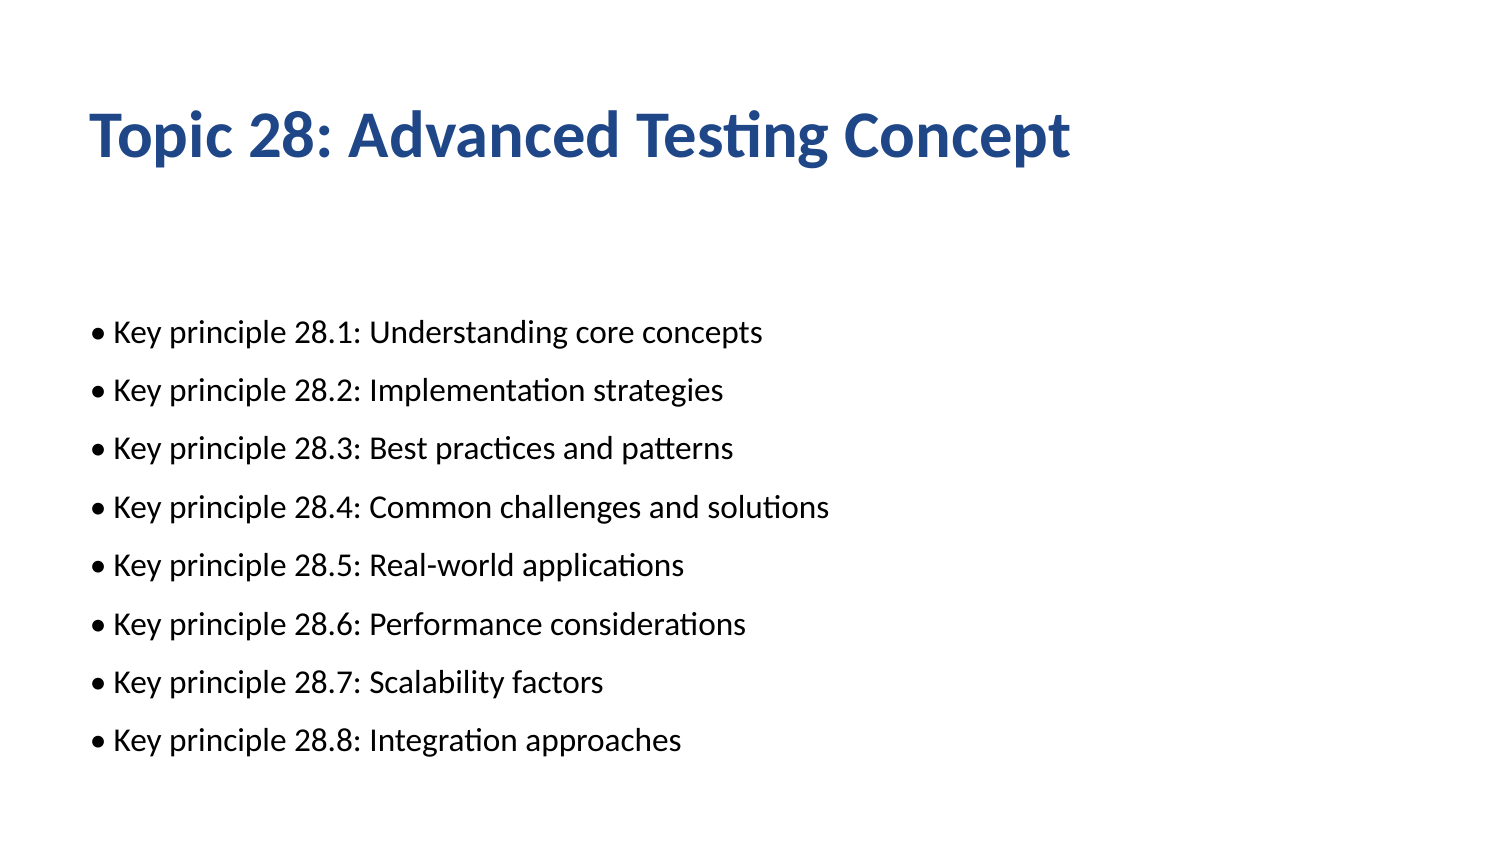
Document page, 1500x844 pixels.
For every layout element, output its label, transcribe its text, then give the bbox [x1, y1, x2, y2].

text_box • Key principle 28.1: Understanding core concepts • Key principle 28.2: Implementation strategies • Key principle 28.3: Best practices and patterns • Key principle 28.4: Common challenges and solutions • Key principle 28.5: Real-world applications • Key principle 28.6: Performance considerations • Key principle 28.7: Scalability factors • Key principle 28.8: Integration approaches [74, 224, 1425, 825]
text_box Topic 28: Advanced Testing Concept [74, 75, 1425, 188]
